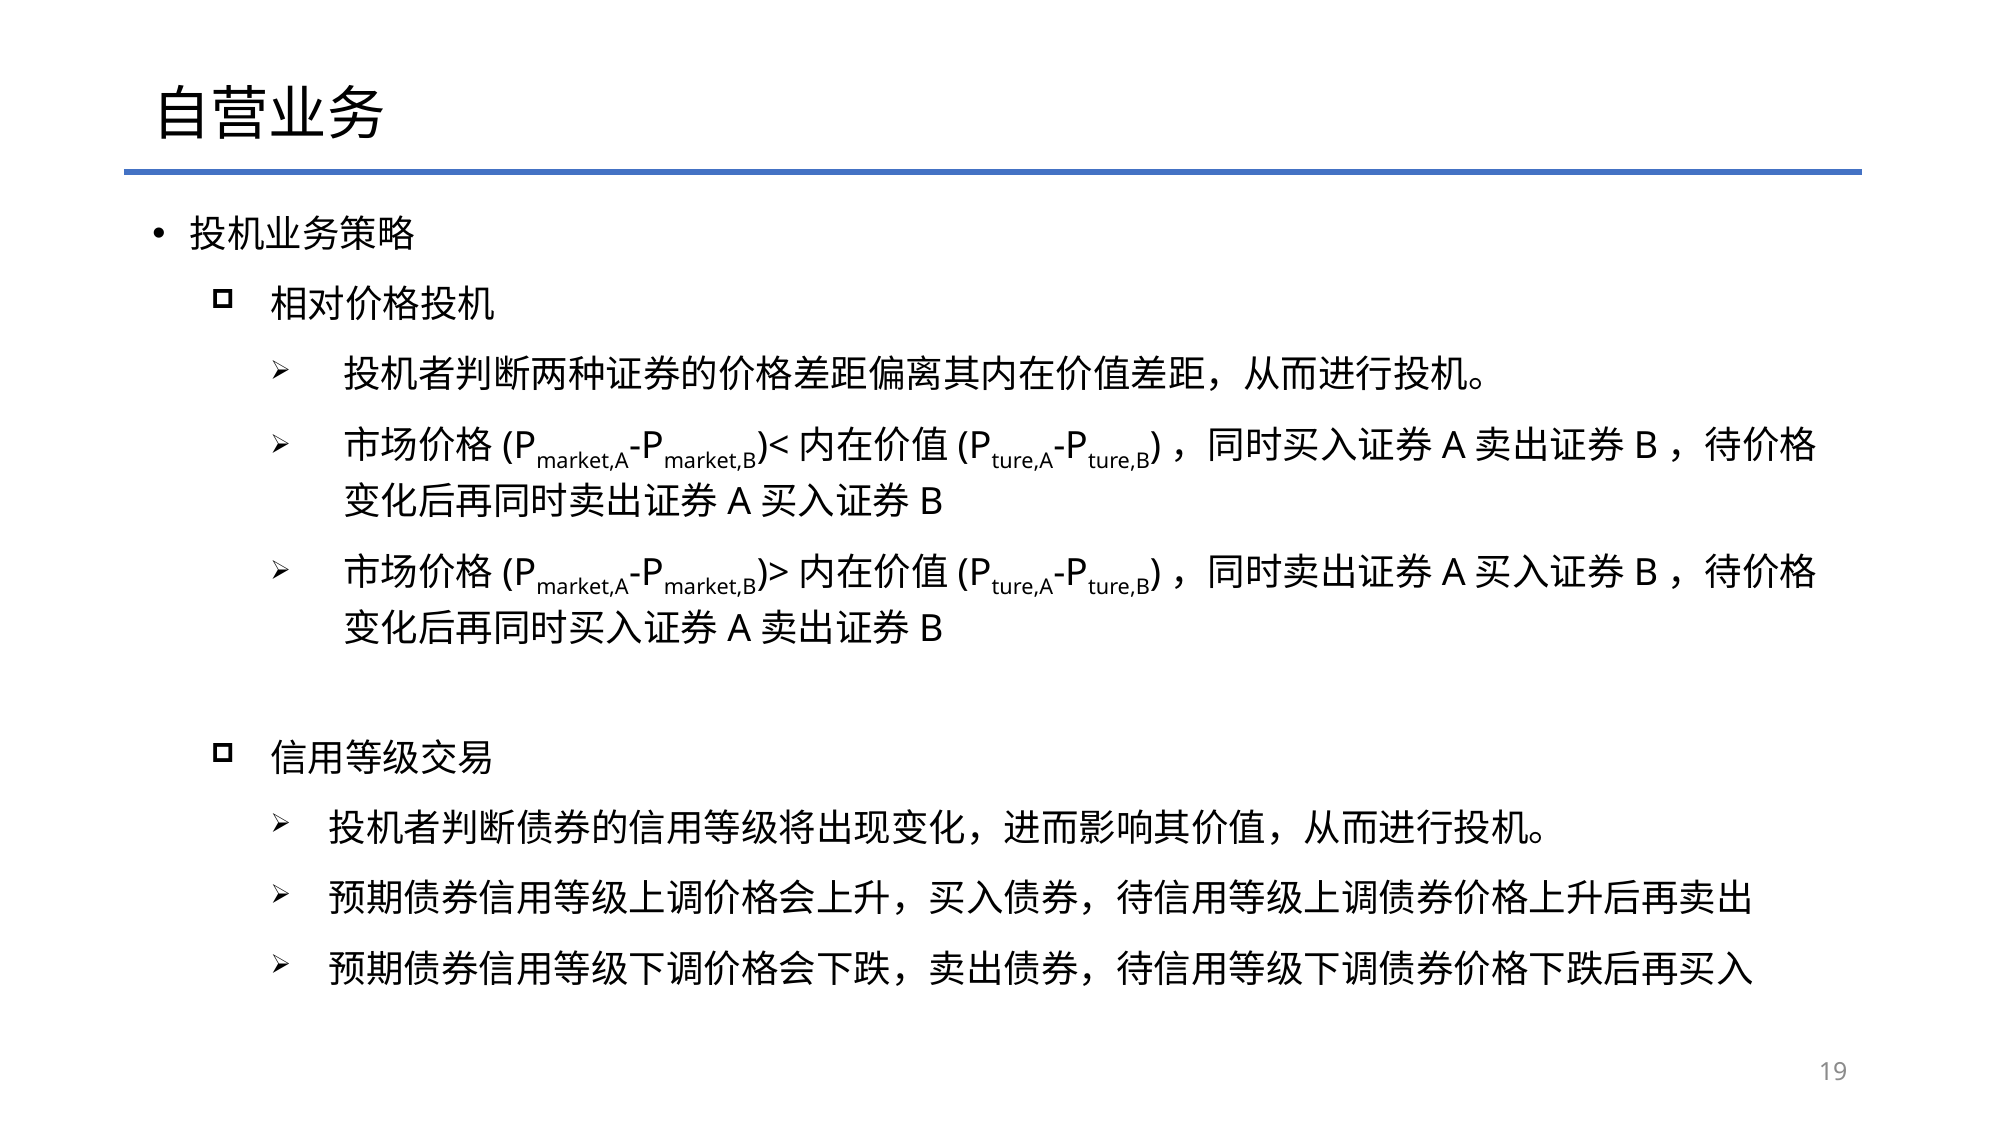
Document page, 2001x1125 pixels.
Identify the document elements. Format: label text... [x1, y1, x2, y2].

slide_number 19 [1412, 1042, 1863, 1103]
list 投机业务策略 相对价格投机 投机者判断两种证券的价格差距偏离其内在价值差距，从而进行投机。 市场价格(Pmarket,A-Pmarket,B)<内在价值(Pture,A-Pture,B)，同时买入证券A卖出证券B，待价格变化后再同时卖出证券A买入证券B 市场价格(Pmarket,A-Pmarket,B)>内在价值(Pture,A-Pture,B)，同时卖出证券A买入证券B，待价格变化后再同时买入证券A卖出证券B 信用等级交易 投机者判断债券的信用等级将出现变化，进而影响其价值，从而进行投机。 预期债券信用等级上调价格会上升，买入债券，待信用等级上调债券价格上升后再卖出 预期债券信用等级下调价格会下跌，卖出债券，待信用等级下调债券价格下跌后再买入 [137, 197, 1863, 1014]
title 自营业务 [137, 59, 1863, 172]
